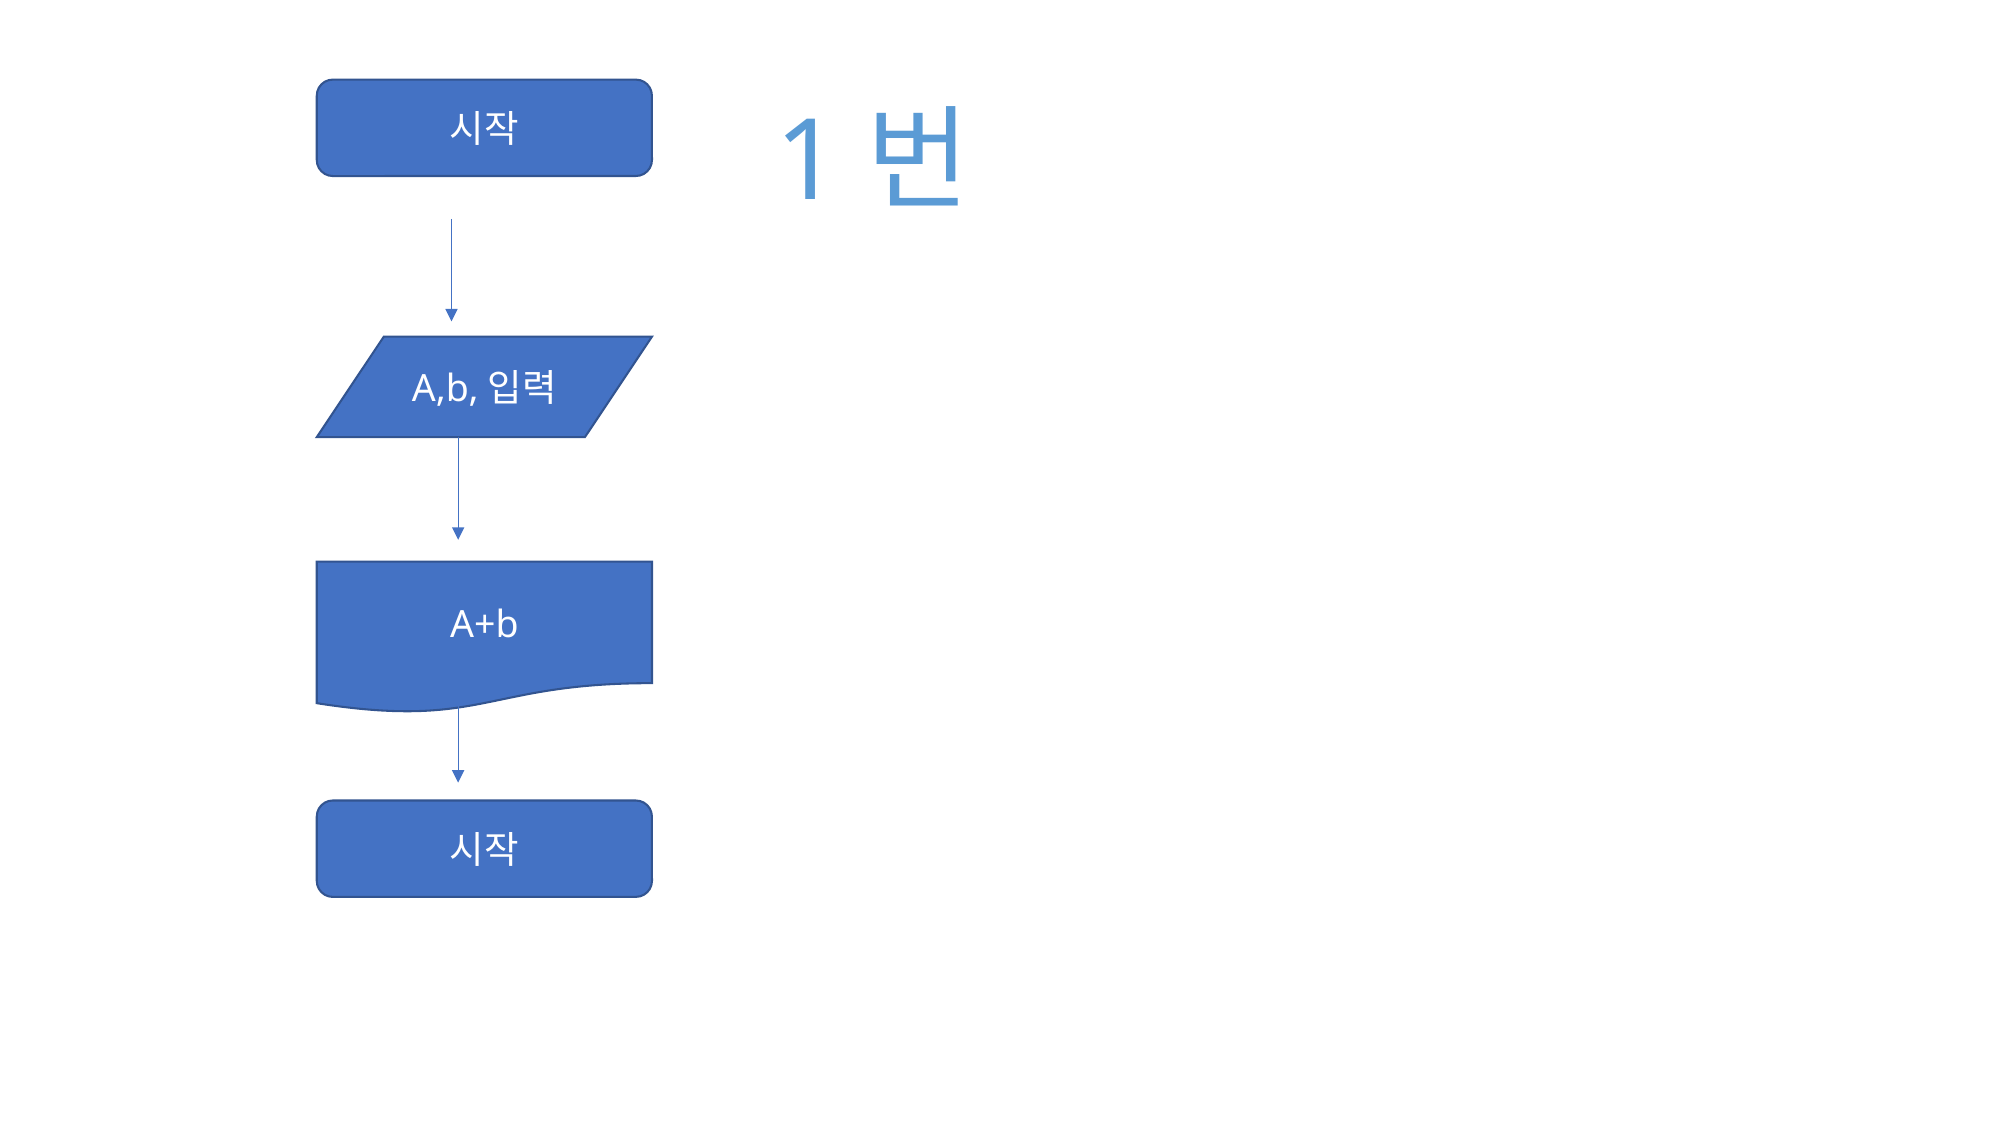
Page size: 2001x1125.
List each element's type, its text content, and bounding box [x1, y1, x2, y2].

text_box 시작 [315, 799, 654, 898]
text_box 1번 [760, 79, 986, 230]
text_box A+b [315, 560, 654, 713]
text_box A,b,입력 [314, 335, 654, 439]
text_box 시작 [315, 78, 654, 178]
